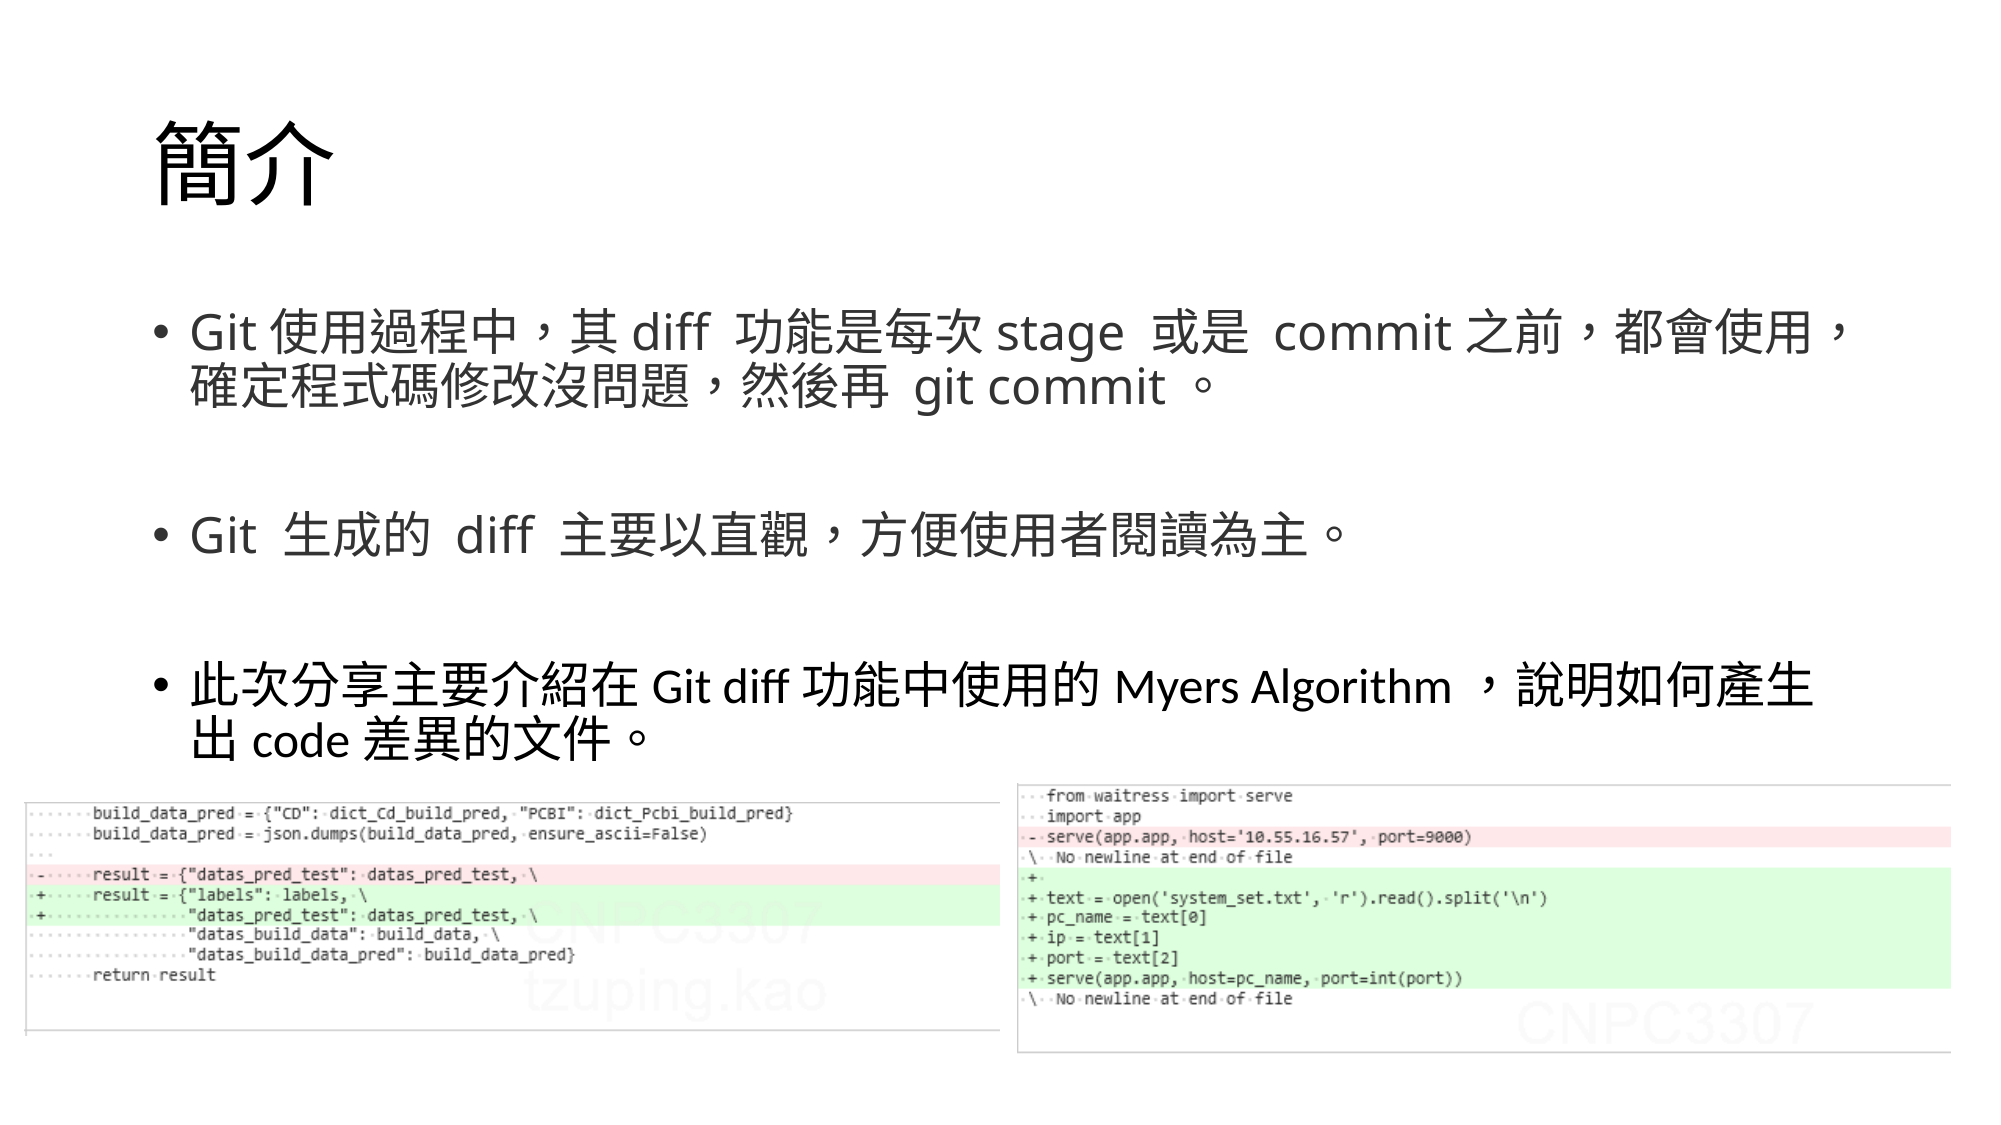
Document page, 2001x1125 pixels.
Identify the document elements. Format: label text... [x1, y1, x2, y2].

picture [1017, 783, 1951, 1055]
picture [24, 802, 1000, 1036]
title 簡介 [137, 59, 1863, 278]
list Git使用過程中，其diff 功能是每次stage 或是 commit之前，都會使用，確定程式碼修改沒問題，然後再 git commit。 Git 生成的 diff 主要以直觀，方便使用者閱讀為主。 此次分享主要介紹在Git diff功能中使用的Myers Algorithm，說明如何產生出code差異的文件。 [137, 299, 1863, 1014]
